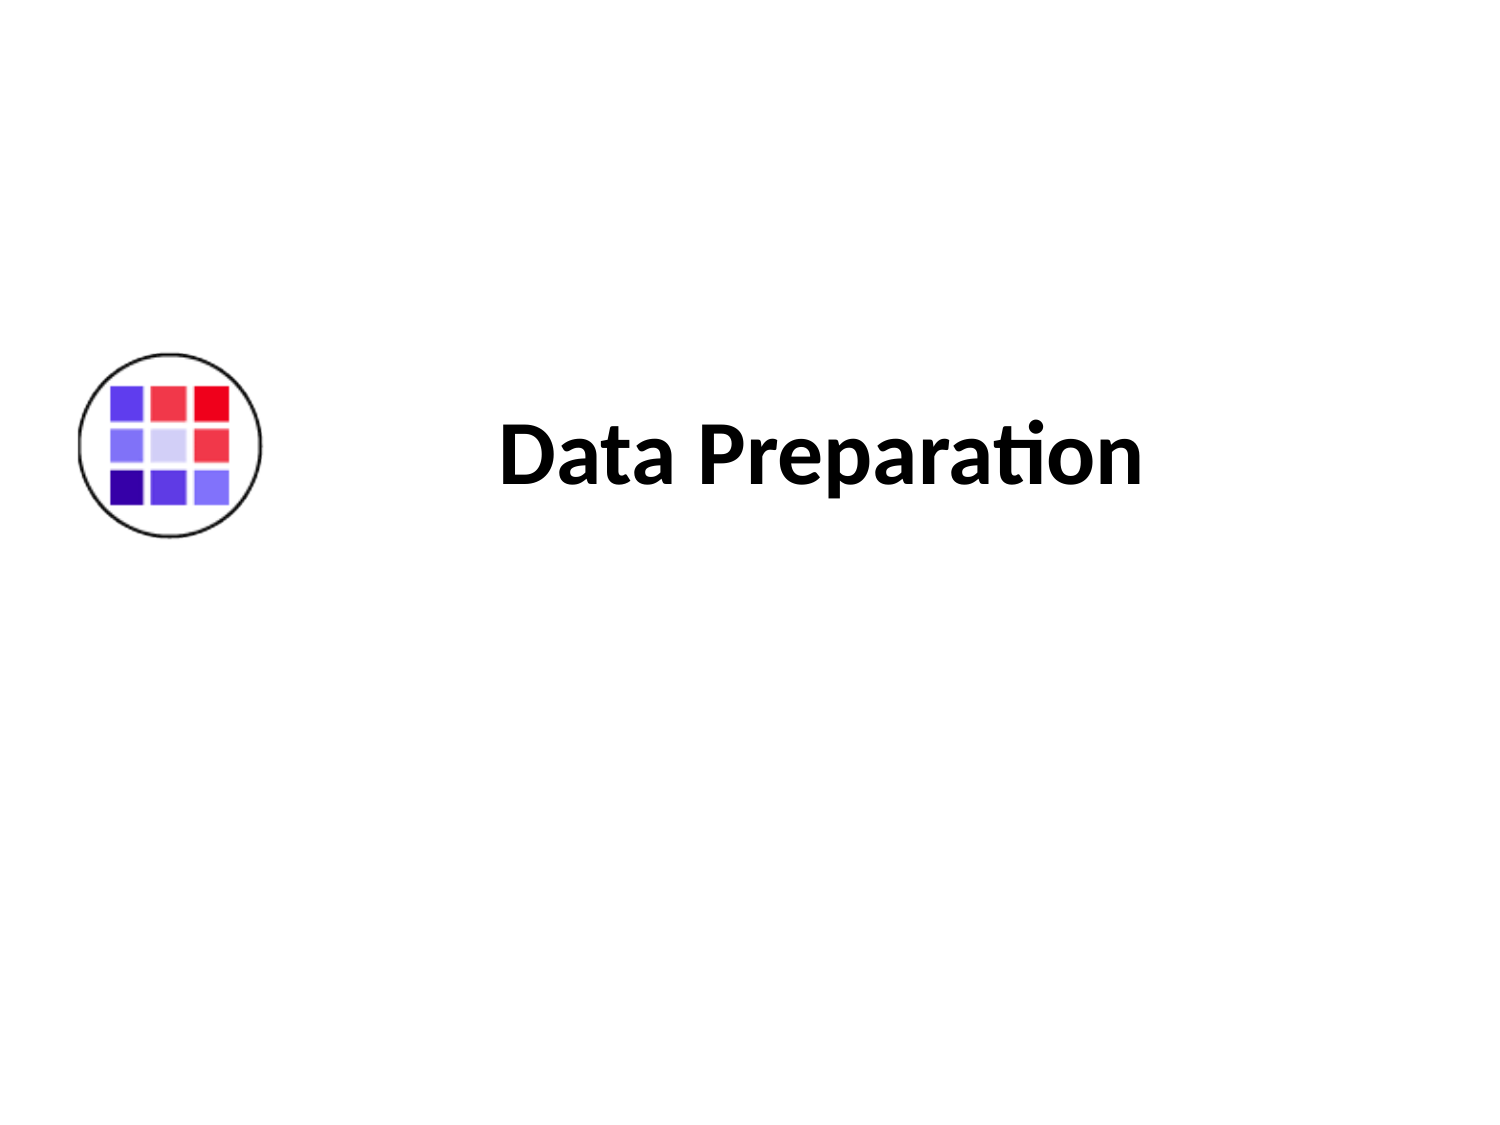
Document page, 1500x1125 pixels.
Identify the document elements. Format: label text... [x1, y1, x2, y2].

title Data Preparation [287, 337, 1500, 559]
picture [60, 331, 285, 565]
